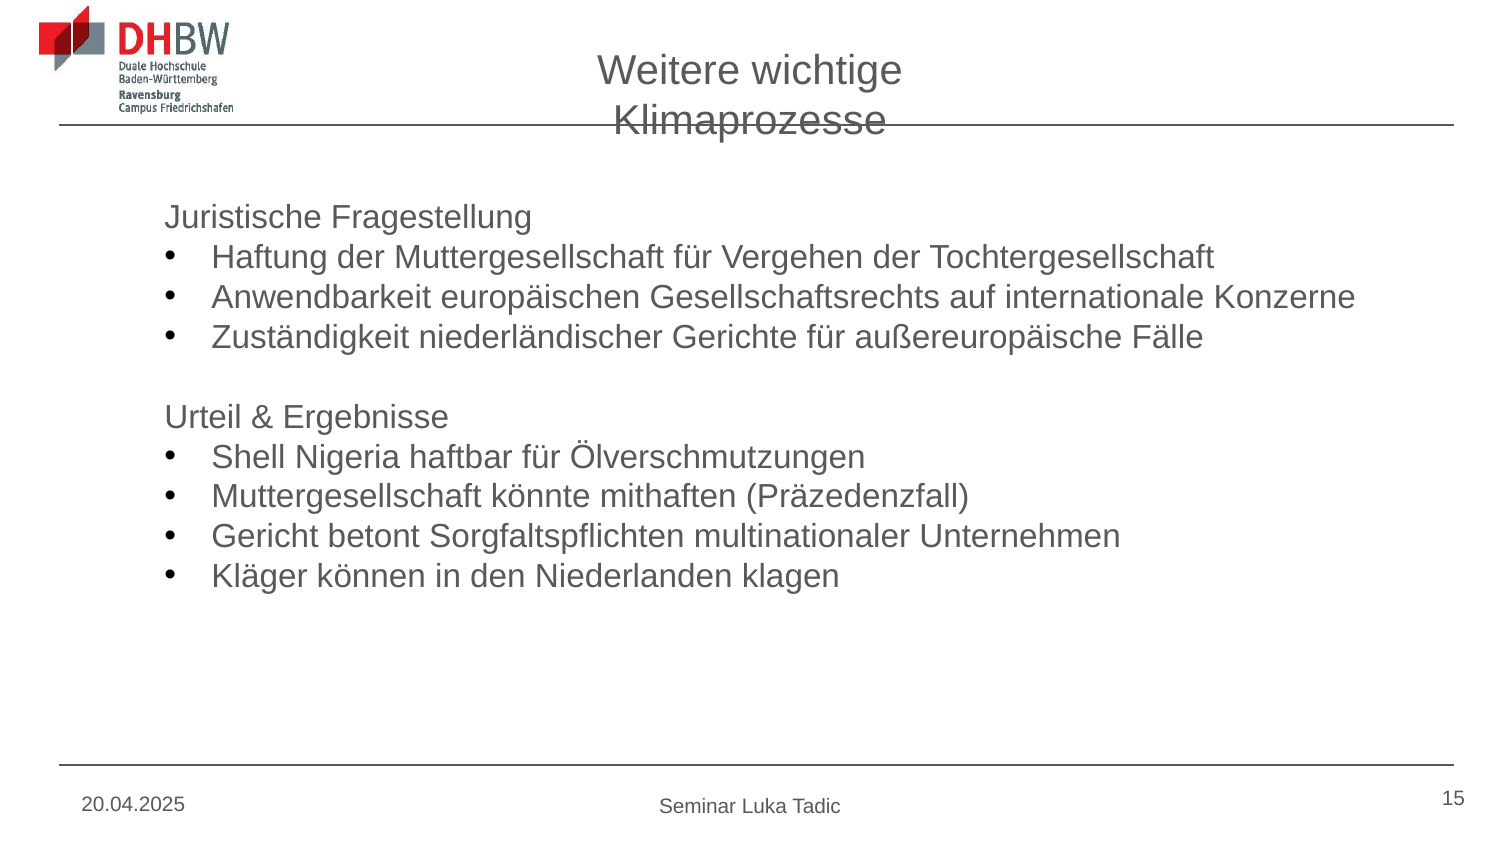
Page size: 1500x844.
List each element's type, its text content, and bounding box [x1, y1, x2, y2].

picture [39, 6, 234, 114]
text_box Weitere wichtige Klimaprozesse [439, 27, 1061, 93]
slide_number 15 [1389, 764, 1480, 830]
text_box 20.04.2025 [66, 775, 207, 819]
text_box Seminar Luka Tadic [581, 777, 919, 812]
text_box Juristische Fragestellung Haftung der Muttergesellschaft für Vergehen der Tochtergesellschaft Anwendbarkeit europäischen Gesellschaftsrechts auf internationale Konzerne Zuständigkeit niederländischer Gerichte für außereuropäische Fälle Urteil & Ergebnisse Shell Nigeria haftbar für Ölverschmutzungen Muttergesellschaft könnte mithaften (Präzedenzfall) Gericht betont Sorgfaltspflichten multinationaler Unternehmen Kläger können in den Niederlanden klagen [74, 160, 1447, 741]
